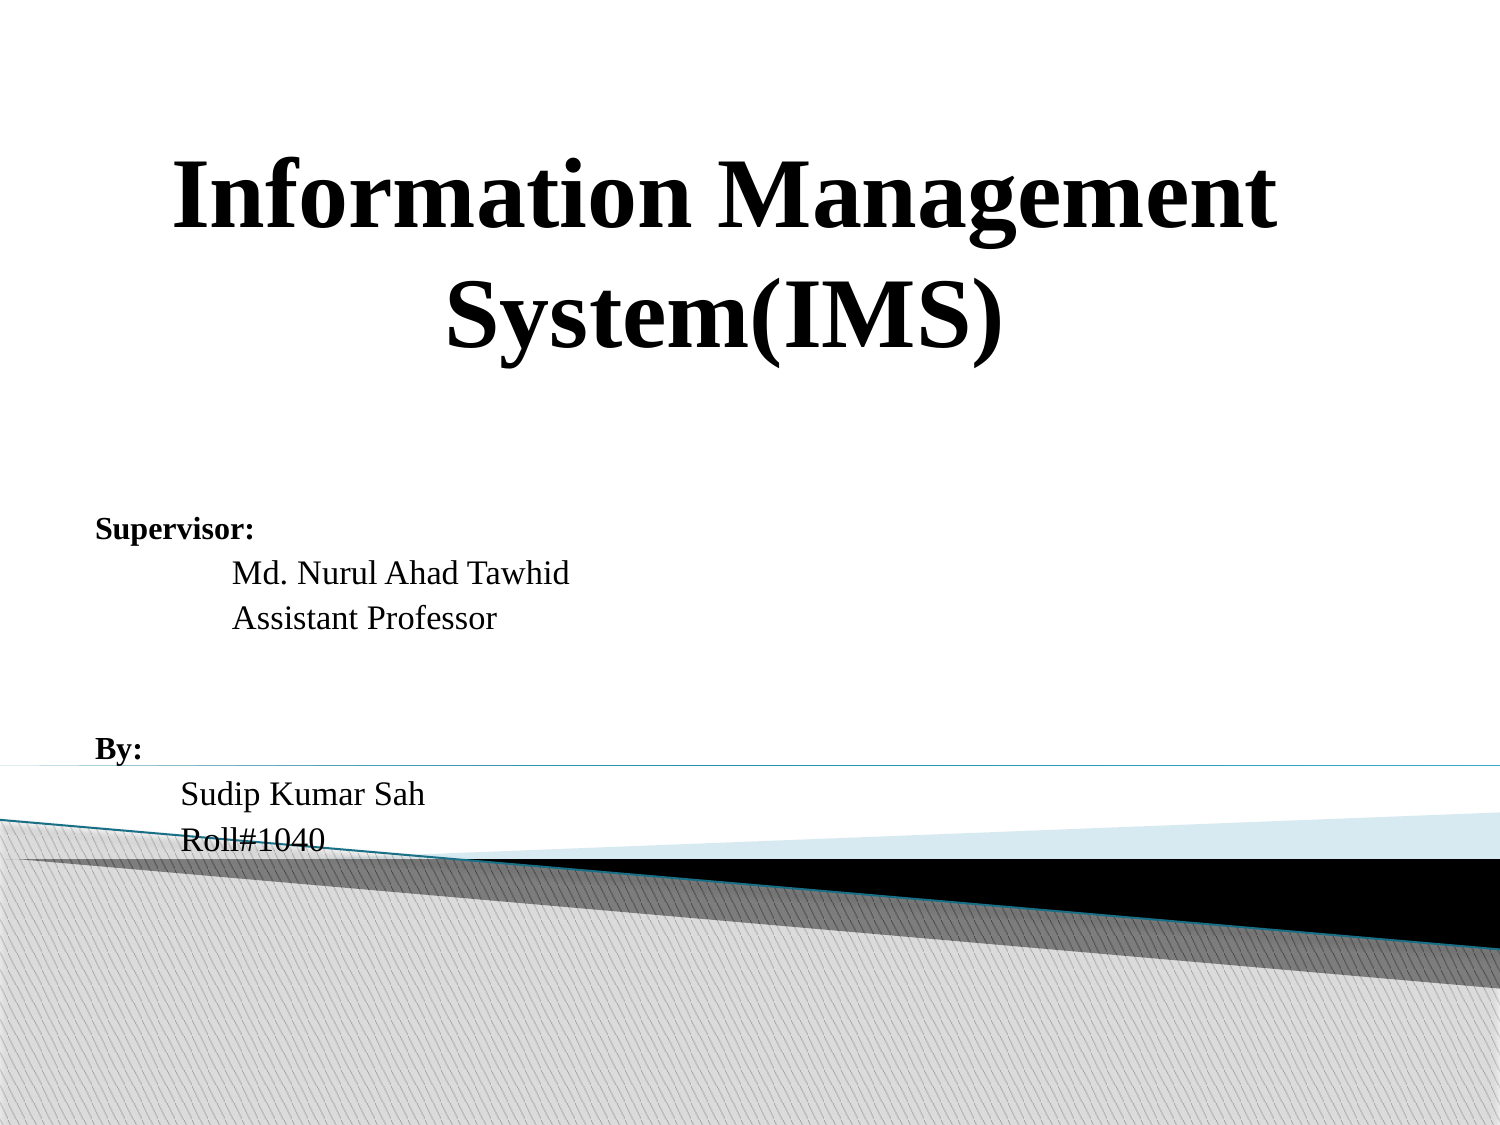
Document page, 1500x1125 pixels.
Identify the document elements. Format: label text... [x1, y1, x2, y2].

title Information Management System(IMS) [87, 99, 1363, 375]
picture [1163, 922, 1500, 989]
picture [5, 859, 87, 866]
subtitle Supervisor: Md. Nurul Ahad Tawhid Assistant Professor By: Sudip Kumar Sah Roll#1040 [87, 500, 1163, 1000]
